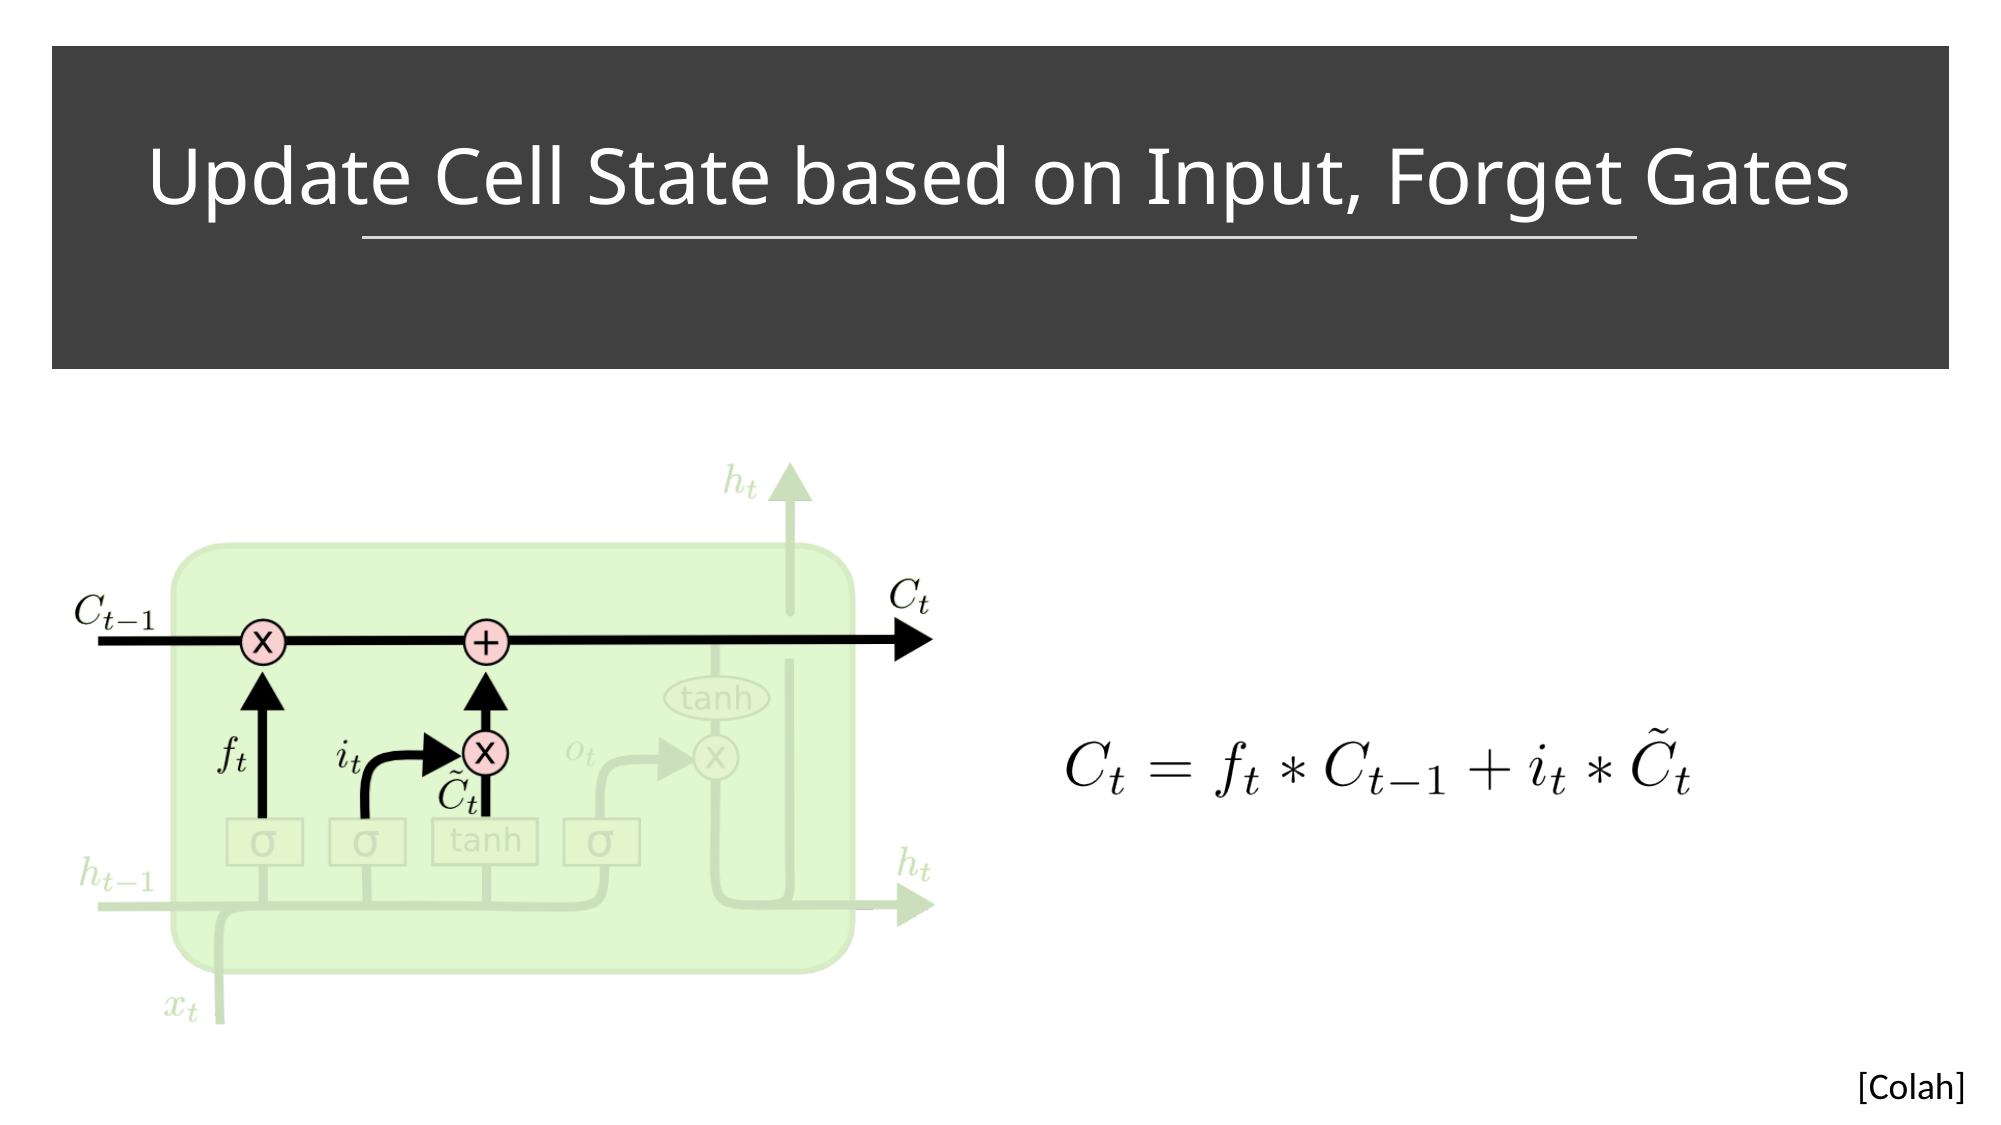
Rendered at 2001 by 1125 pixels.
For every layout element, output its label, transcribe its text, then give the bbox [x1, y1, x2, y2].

title Update Cell State based on Input, Forget Gates [86, 76, 1914, 230]
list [52, 447, 1939, 1032]
text_box [61, 55, 1939, 360]
text_box [Colah] [1842, 1054, 1982, 1115]
